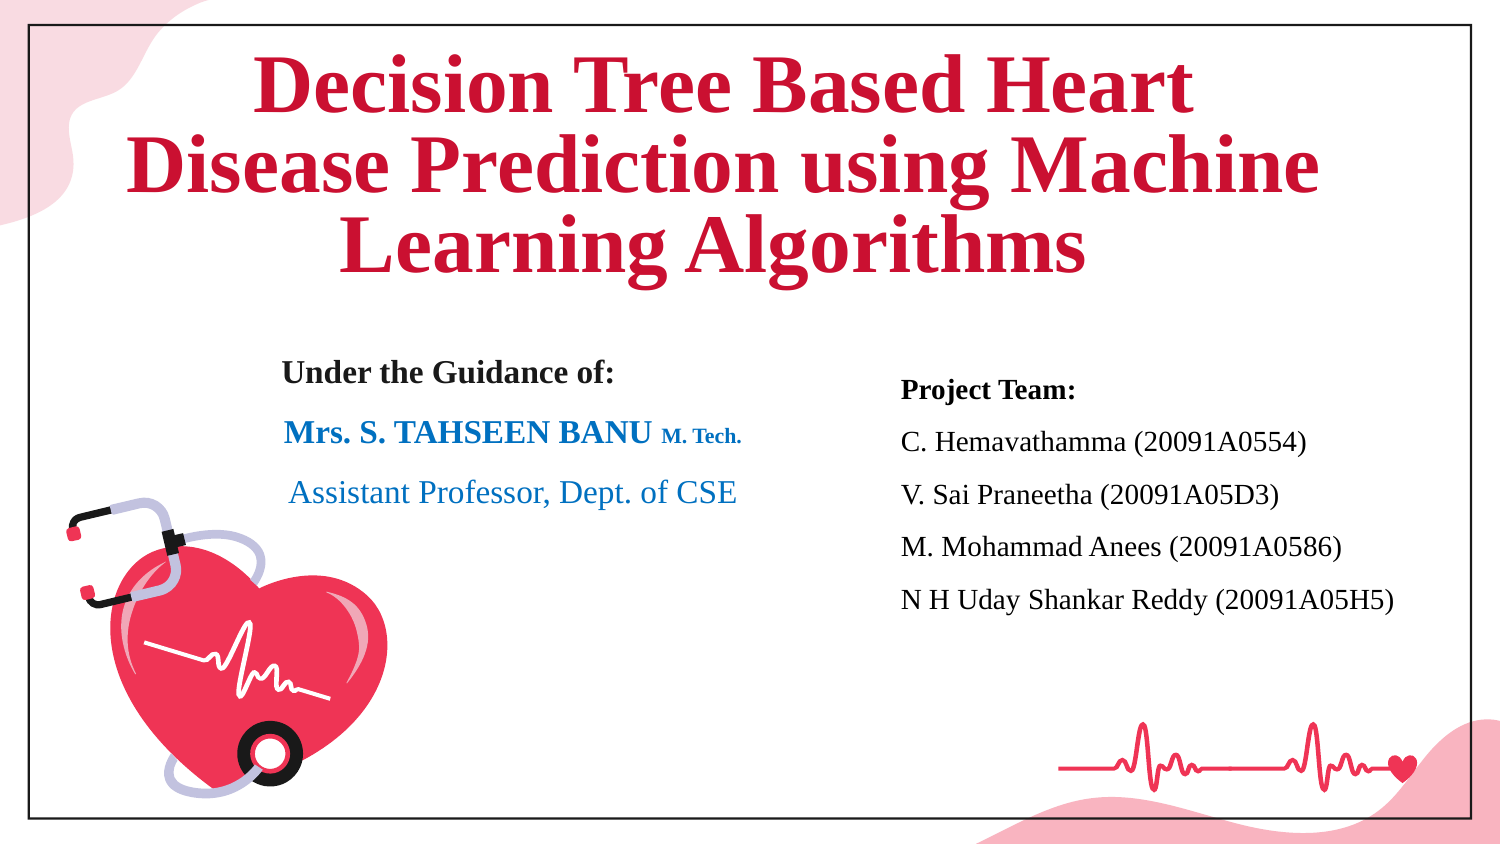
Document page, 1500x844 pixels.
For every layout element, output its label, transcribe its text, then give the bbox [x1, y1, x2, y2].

subtitle Under the Guidance of: Mrs. S. TAHSEEN BANU M. Tech. Assistant Professor, Dept. of CSE [116, 357, 886, 523]
text_box Project Team: C. Hemavathamma (20091A0554) V. Sai Praneetha (20091A05D3) M. Mohammad Anees (20091A0586) N H Uday Shankar Reddy (20091A05H5) [886, 345, 1500, 623]
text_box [1059, 723, 1418, 791]
title Decision Tree Based Heart Disease Prediction using Machine Learning Algorithms [103, 23, 1345, 315]
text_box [59, 495, 404, 805]
